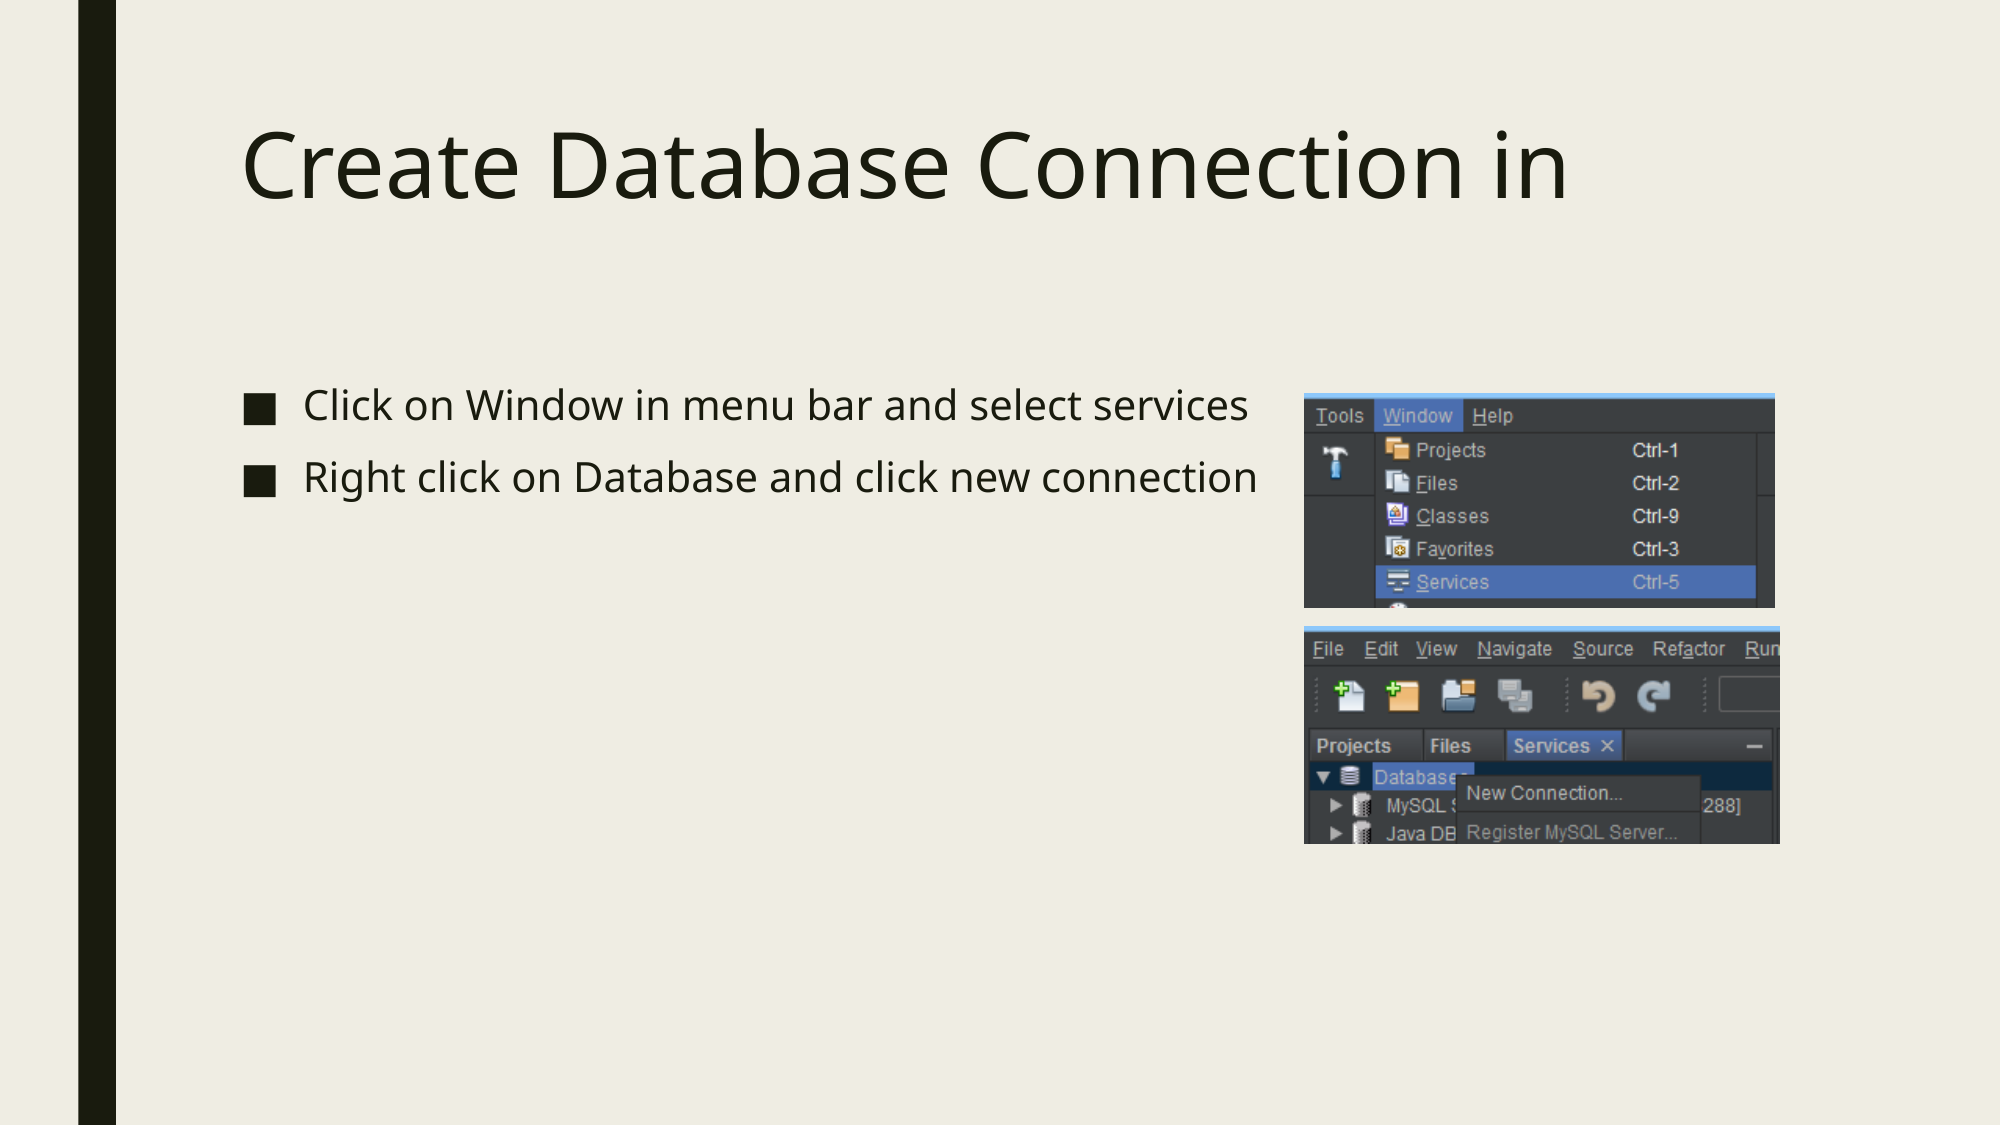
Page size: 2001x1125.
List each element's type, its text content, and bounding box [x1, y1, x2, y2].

list Click on Window in menu bar and select services Right click on Database and click new connection [225, 375, 1305, 963]
picture [1304, 626, 1780, 844]
title Create Database Connection in [225, 112, 1800, 357]
picture [1304, 393, 1775, 608]
